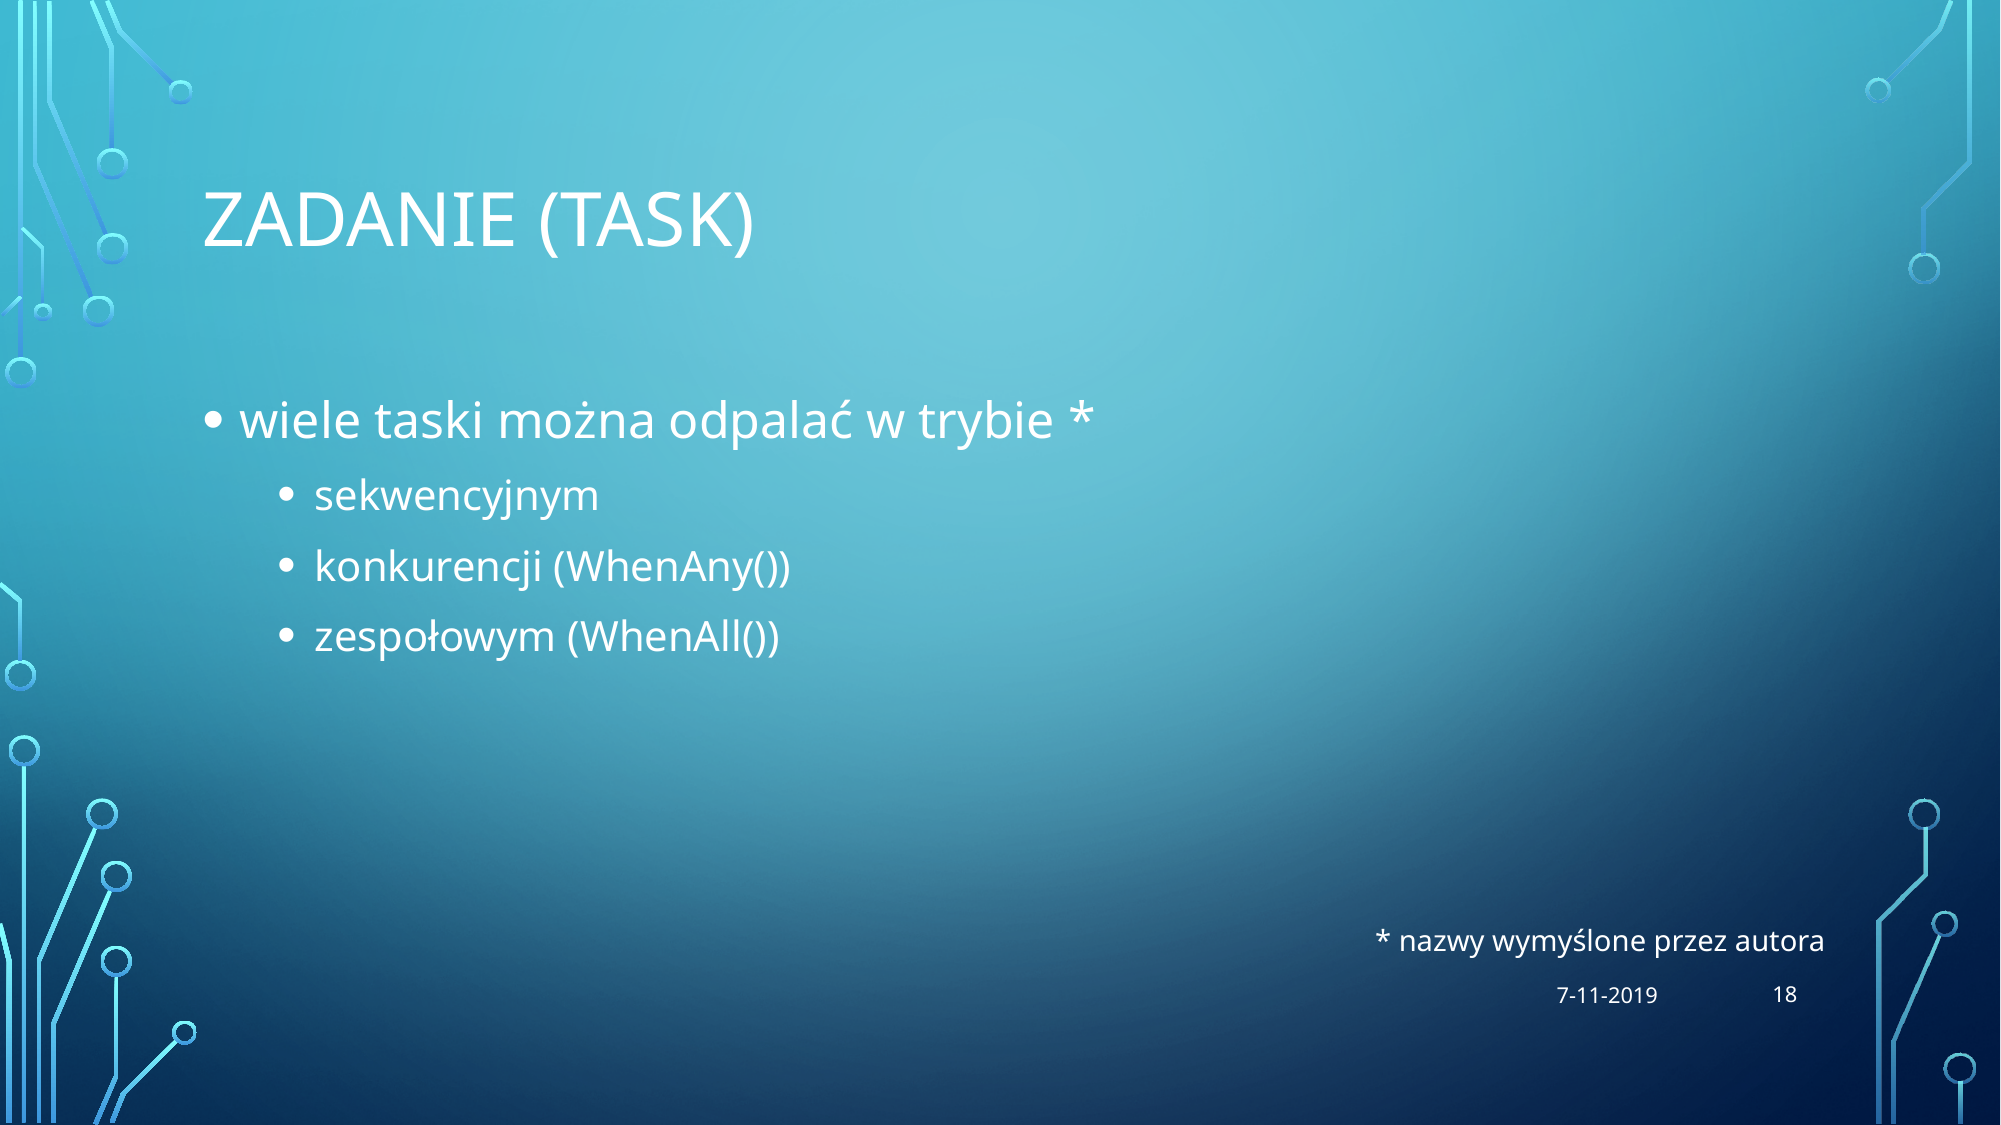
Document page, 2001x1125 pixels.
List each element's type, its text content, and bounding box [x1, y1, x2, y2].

title Zadanie (Task) [187, 101, 1813, 344]
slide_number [1223, 965, 1674, 1025]
text_box * nazwy wymyślone przez autora [1360, 914, 1841, 965]
list wiele taski można odpalać w trybie * sekwencyjnym konkurencji (WhenAny()) zespołowym (WhenAll()) [187, 369, 1813, 950]
slide_number 18 [1685, 965, 1813, 1025]
